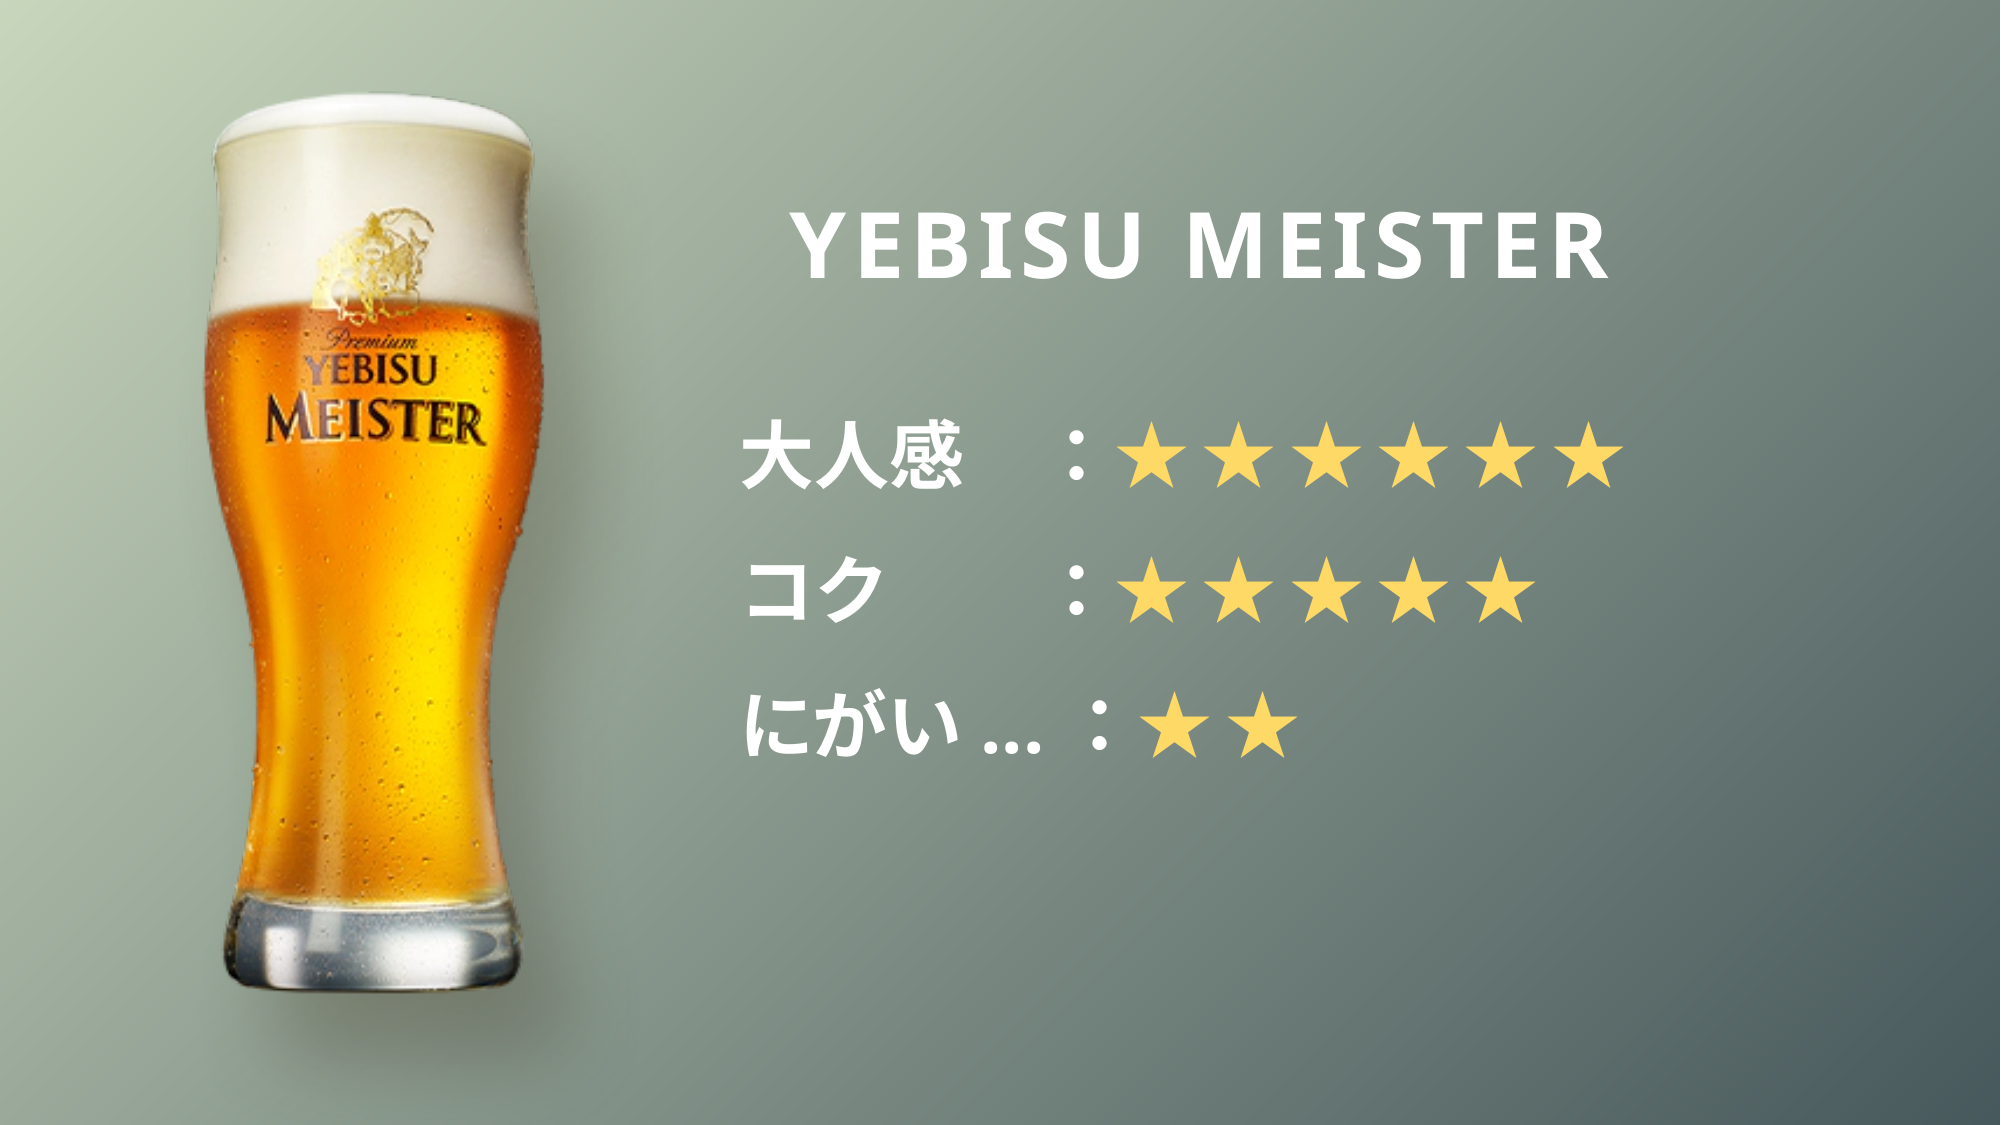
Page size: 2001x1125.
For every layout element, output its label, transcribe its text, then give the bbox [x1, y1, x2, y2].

text_box 大人感 ：★★★★★★ コク ：★★★★★ にがい...：★★ [724, 356, 1655, 776]
text_box YEBISU MEISTER [775, 179, 1626, 305]
picture [145, 51, 696, 1125]
